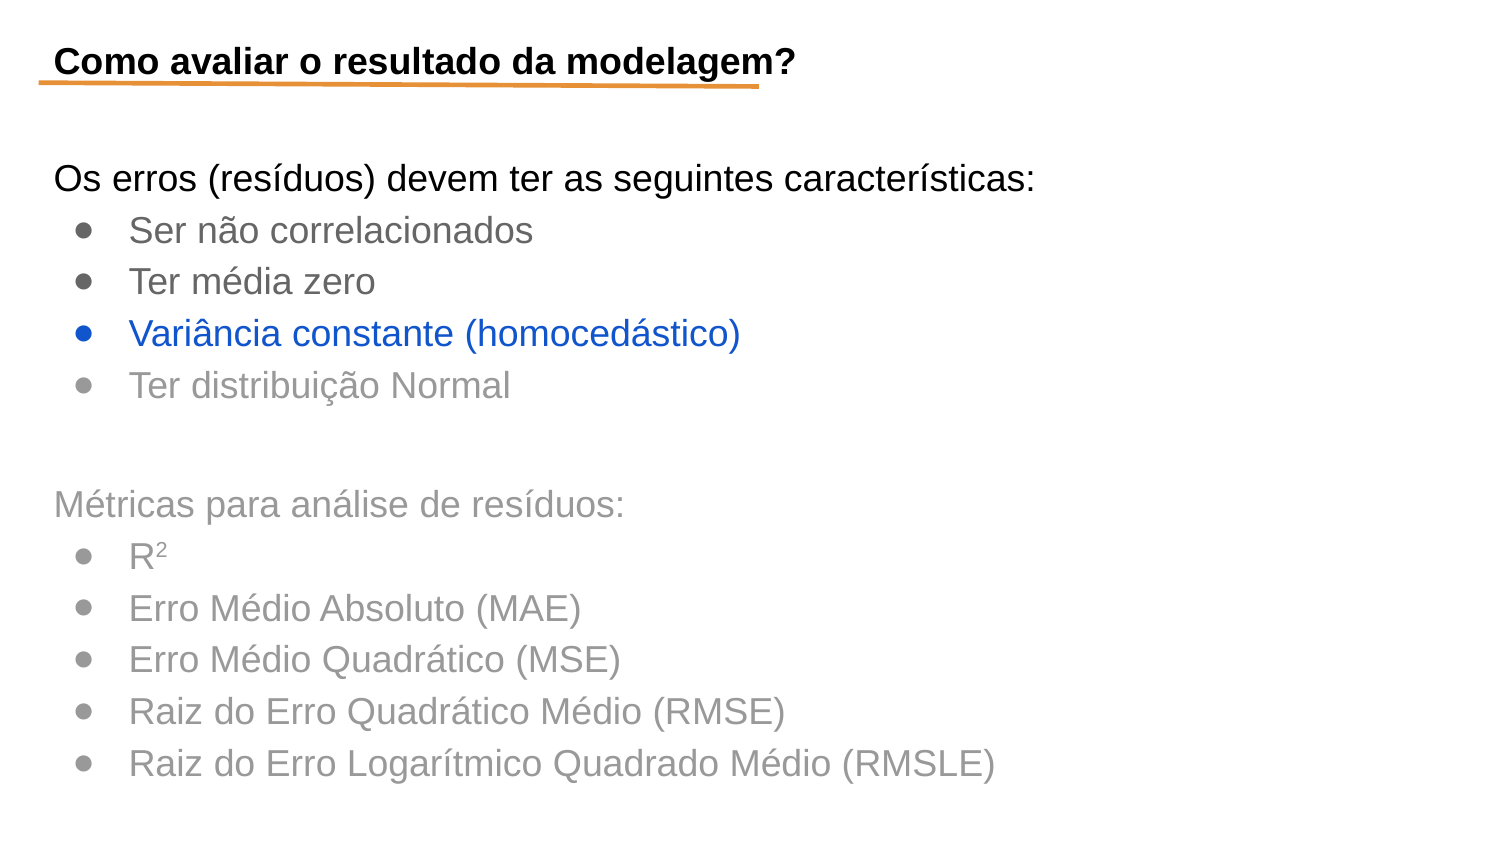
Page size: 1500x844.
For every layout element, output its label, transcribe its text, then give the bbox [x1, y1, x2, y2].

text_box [38, 82, 760, 87]
text_box Os erros (resíduos) devem ter as seguintes características: Ser não correlacionados Ter média zero Variância constante (homocedástico) Ter distribuição Normal Métricas para análise de resíduos: R2 Erro Médio Absoluto (MAE) Erro Médio Quadrático (MSE) Raiz do Erro Quadrático Médio (RMSE) Raiz do Erro Logarítmico Quadrado Médio (RMSLE) [38, 116, 1133, 844]
text_box Como avaliar o resultado da modelagem? [38, 21, 917, 100]
